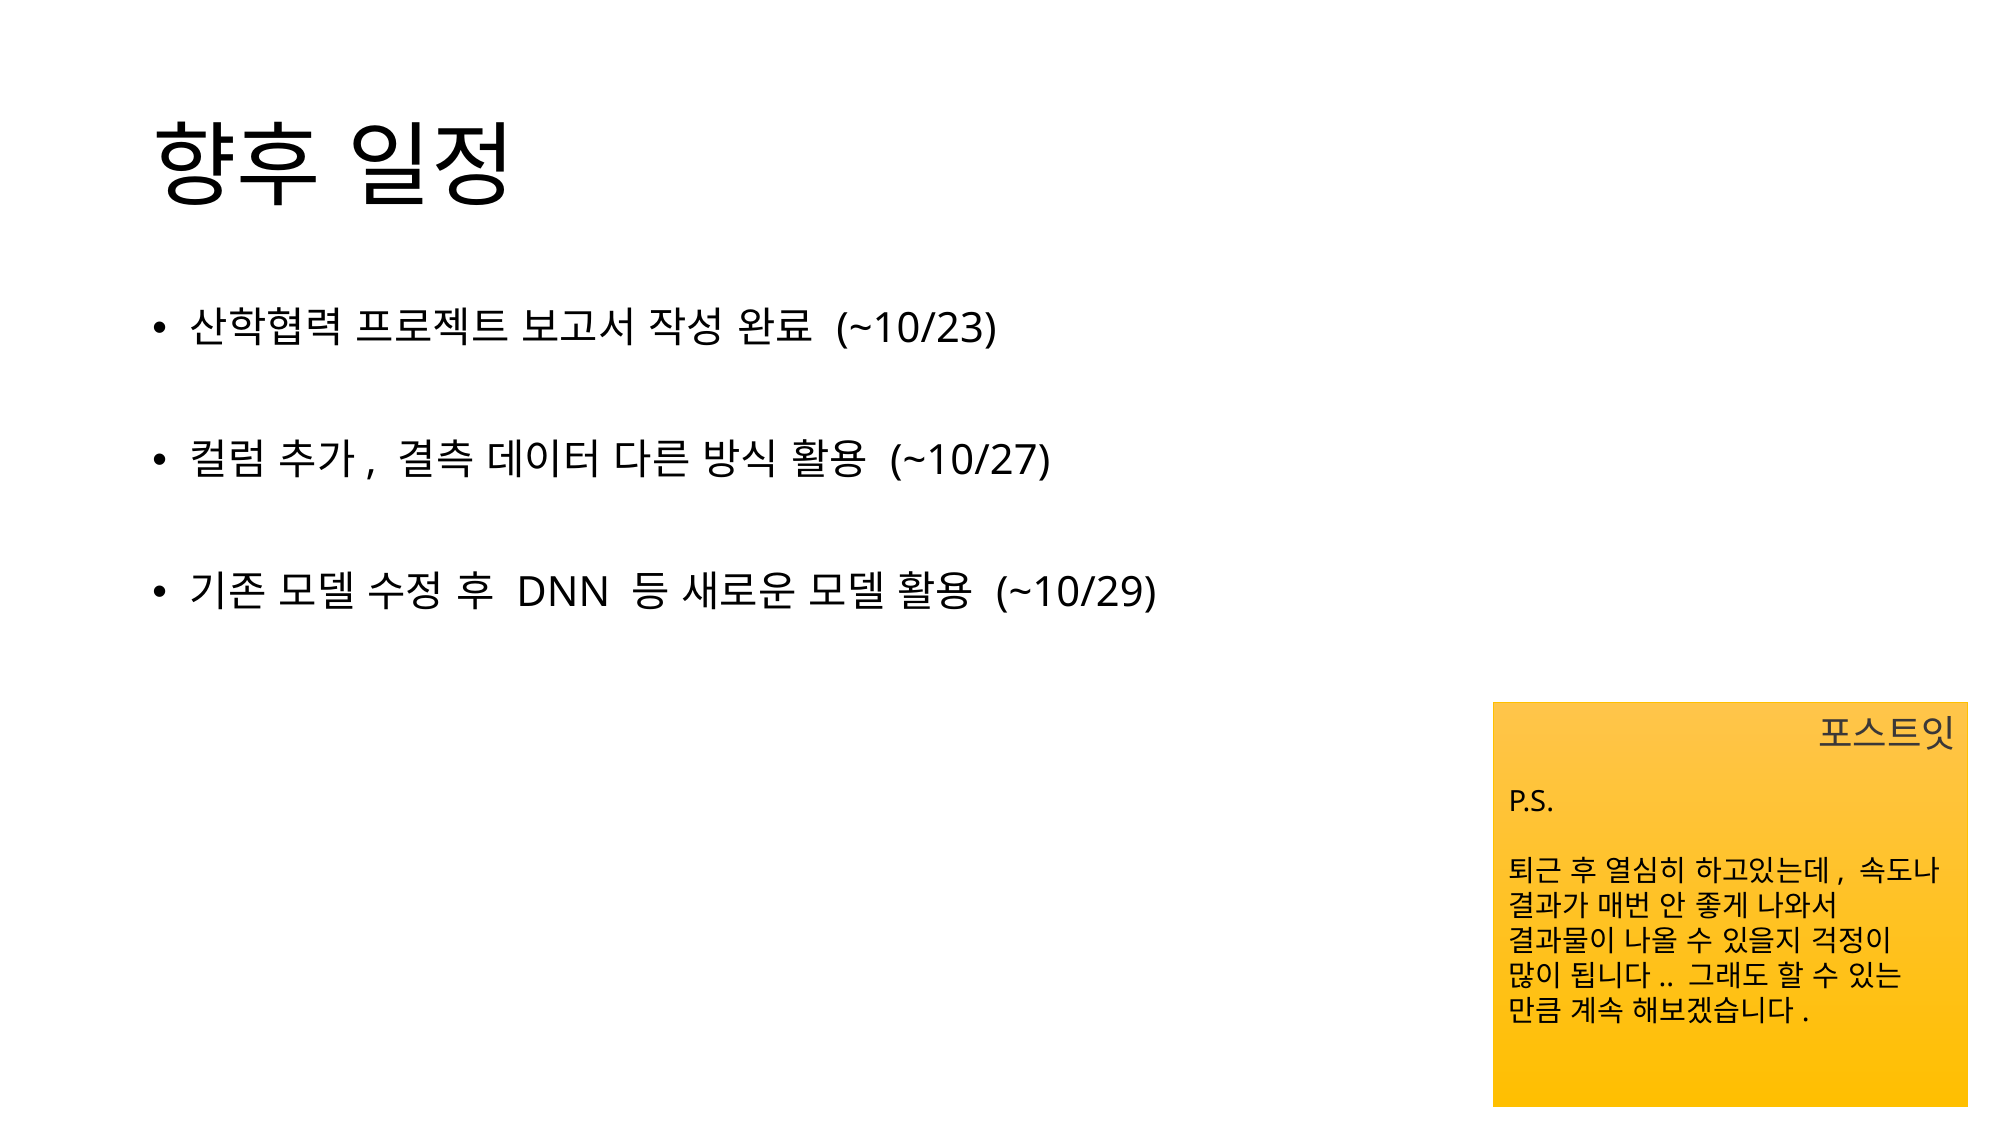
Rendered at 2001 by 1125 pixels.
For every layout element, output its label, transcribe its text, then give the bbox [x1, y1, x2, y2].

text_box 포스트잇 [1803, 702, 1972, 763]
title 향후 일정 [137, 59, 1863, 278]
list 산학협력 프로젝트 보고서 작성 완료 (~10/23) 컬럼 추가, 결측 데이터 다른 방식 활용 (~10/27) 기존 모델 수정 후 DNN 등 새로운 모델 활용 (~10/29) [137, 299, 1863, 1014]
text_box P.S. 퇴근 후 열심히 하고있는데, 속도나 결과가 매번 안 좋게 나와서 결과물이 나올 수 있을지 걱정이 많이 됩니다.. 그래도 할 수 있는 만큼 계속 해보겠습니다. [1493, 702, 1968, 1107]
